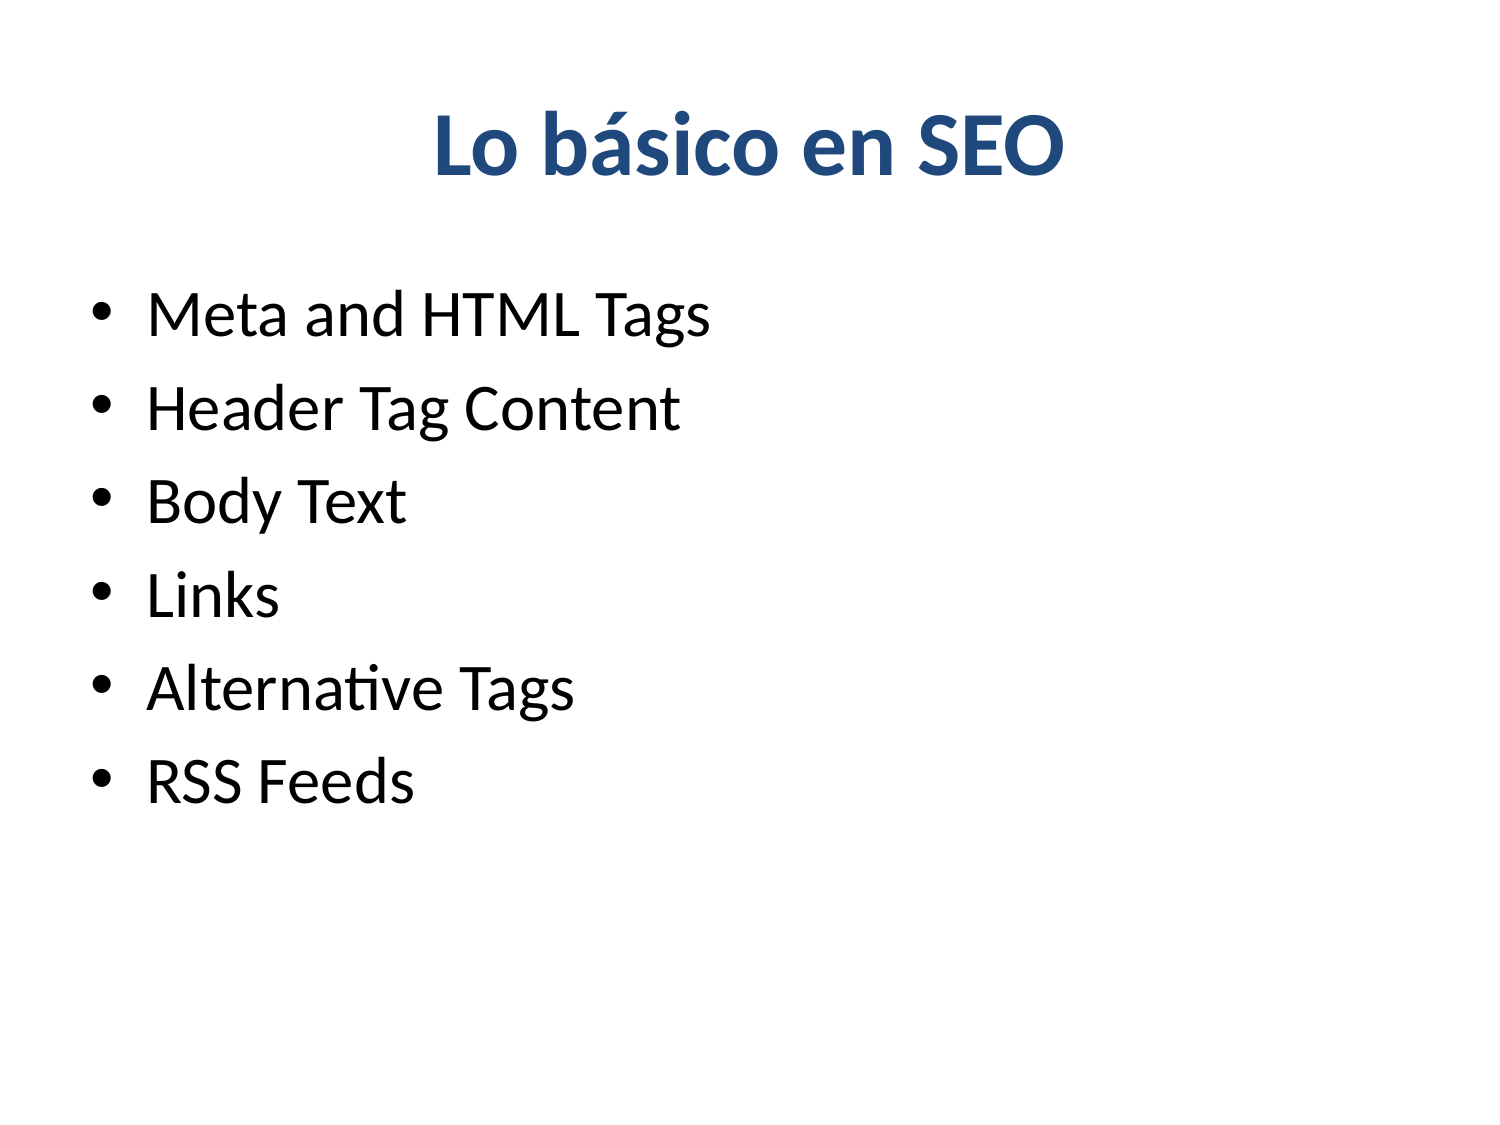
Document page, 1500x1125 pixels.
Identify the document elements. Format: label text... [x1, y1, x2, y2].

title Lo básico en SEO [75, 45, 1425, 233]
list Meta and HTML Tags Header Tag Content Body Text Links Alternative Tags RSS Feeds [75, 262, 1425, 1071]
